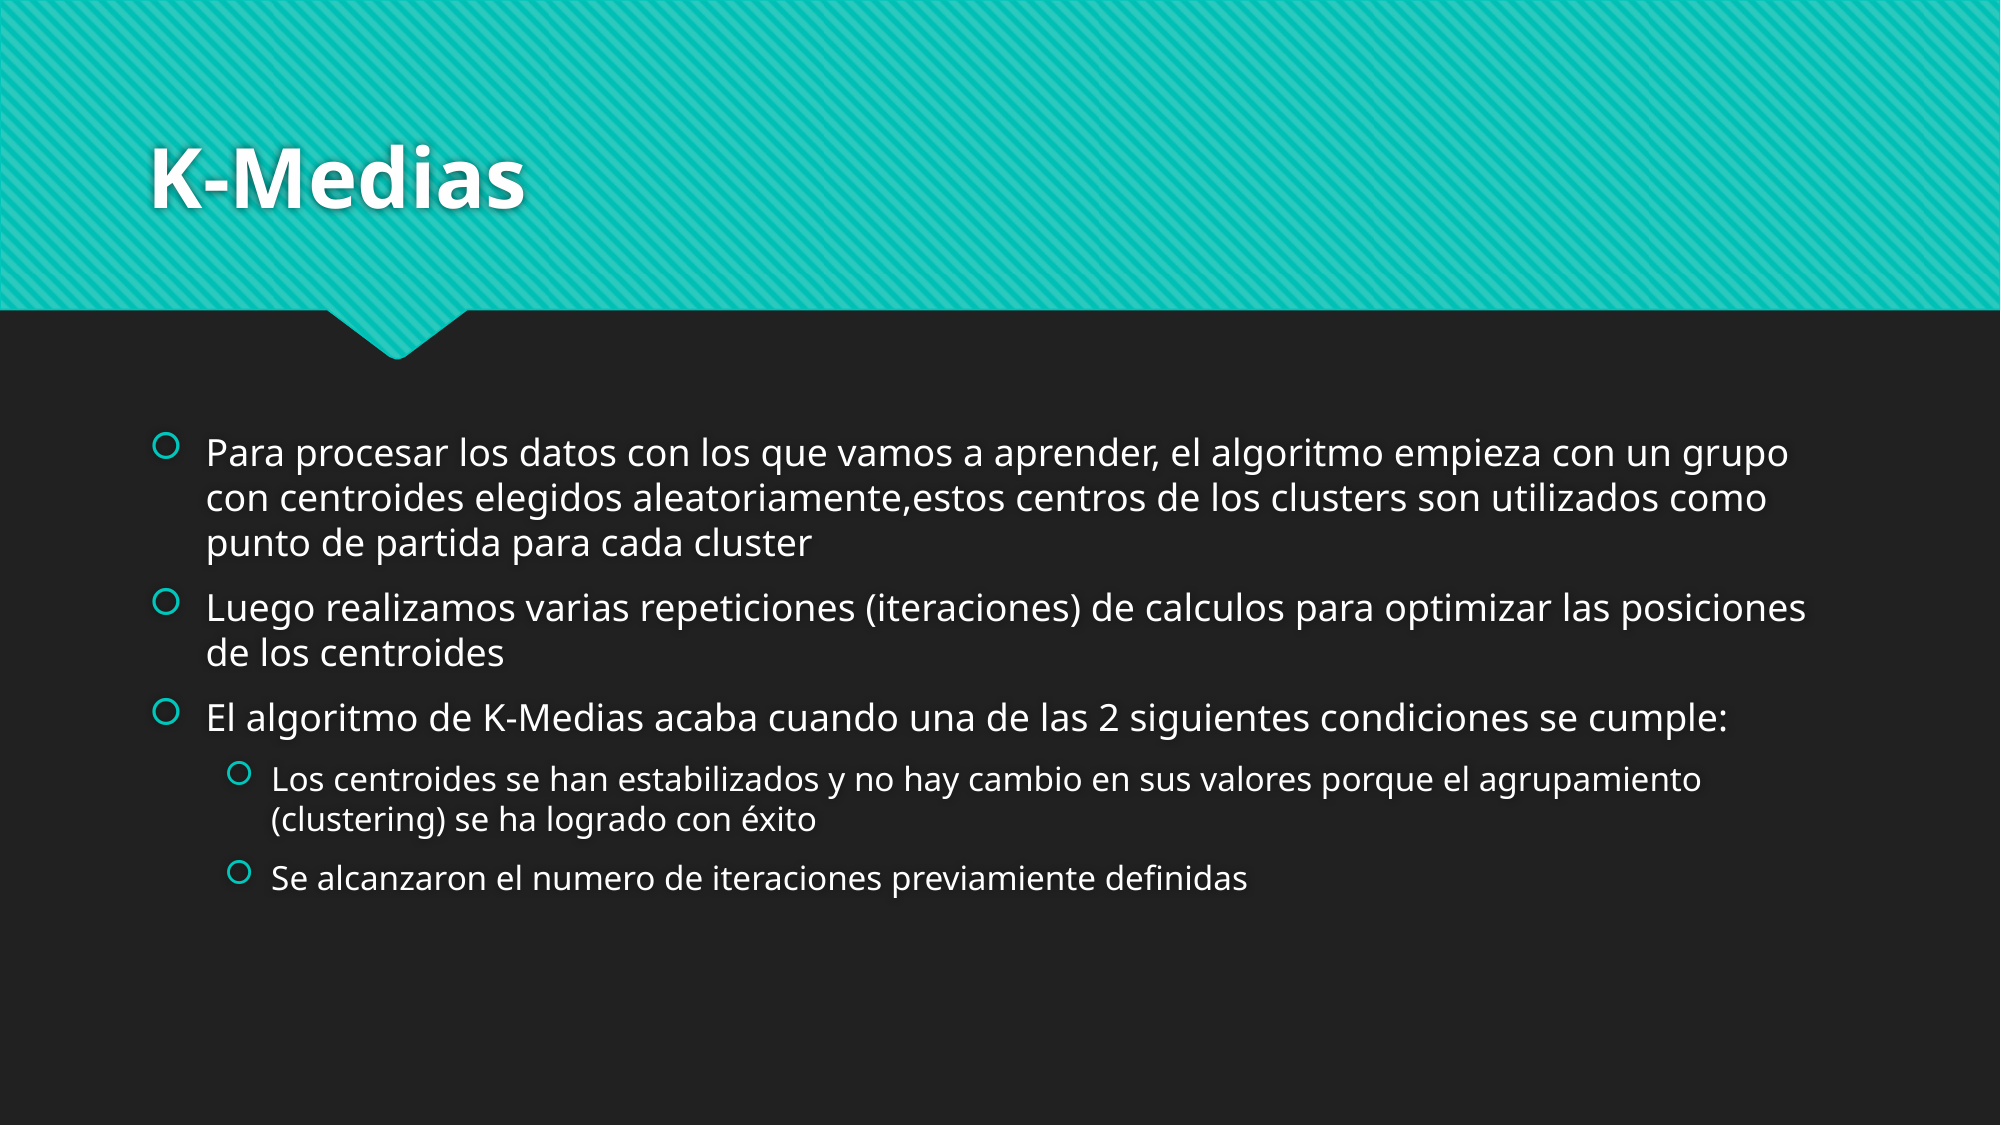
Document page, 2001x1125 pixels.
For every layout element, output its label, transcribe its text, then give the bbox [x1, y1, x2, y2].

list Para procesar los datos con los que vamos a aprender, el algoritmo empieza con un grupo con centroides elegidos aleatoriamente,estos centros de los clusters son utilizados como punto de partida para cada cluster Luego realizamos varias repeticiones (iteraciones) de calculos para optimizar las posiciones de los centroides El algoritmo de K-Medias acaba cuando una de las 2 siguientes condiciones se cumple: Los centroides se han estabilizados y no hay cambio en sus valores porque el agrupamiento (clustering) se ha logrado con éxito Se alcanzaron el numero de iteraciones previamiente definidas [134, 364, 1866, 962]
title K-Medias [132, 73, 1868, 233]
